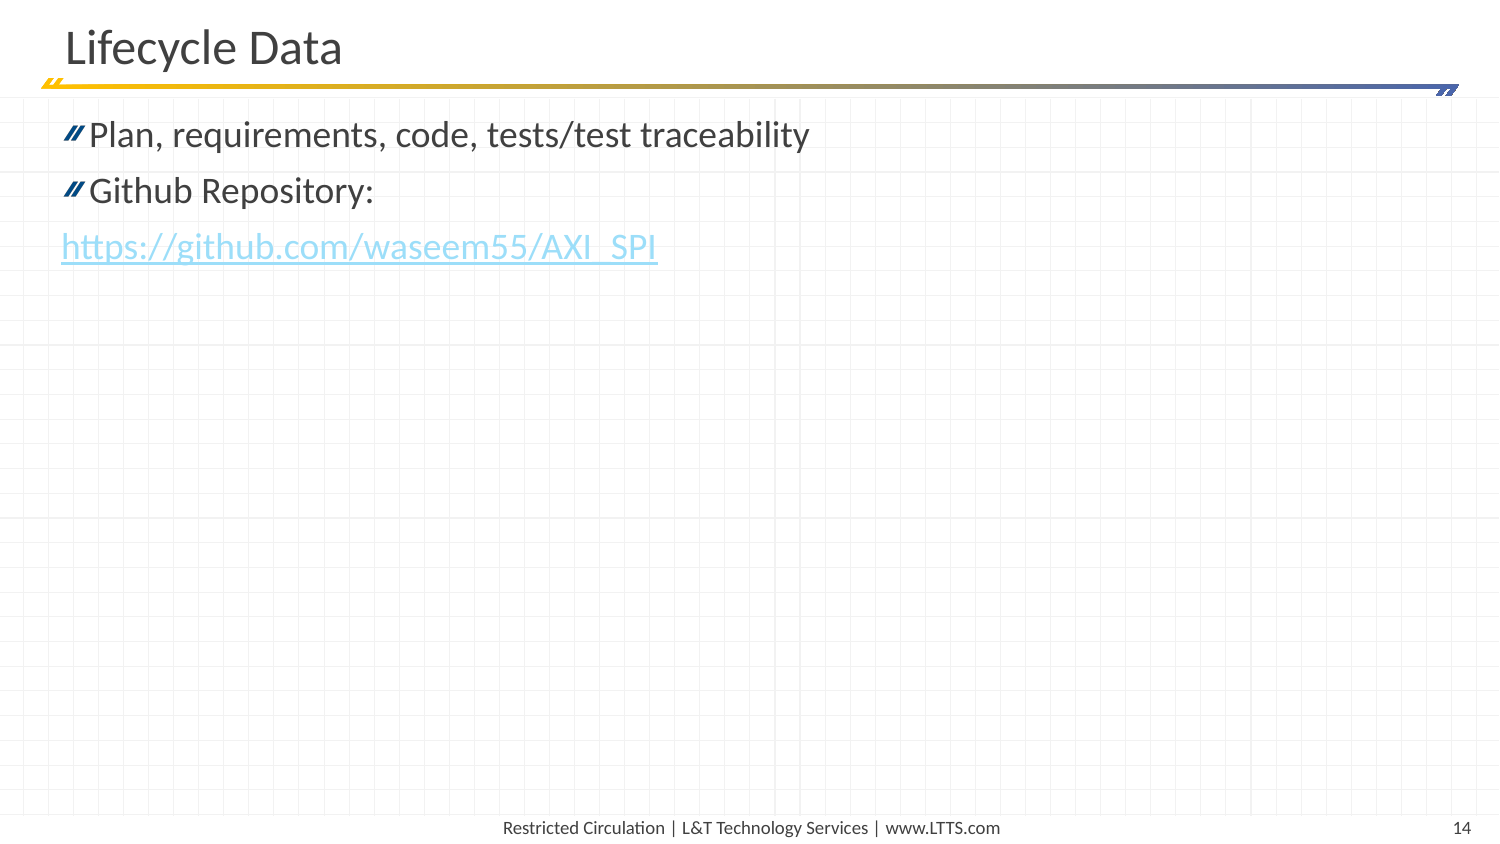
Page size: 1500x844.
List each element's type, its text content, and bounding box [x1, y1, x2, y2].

picture [61, 175, 88, 203]
title Lifecycle Data [50, 0, 1450, 83]
list Plan, requirements, code, tests/test traceability Github Repository: https://github.com/waseem55/AXI_SPI [50, 109, 1450, 797]
picture [61, 119, 88, 147]
